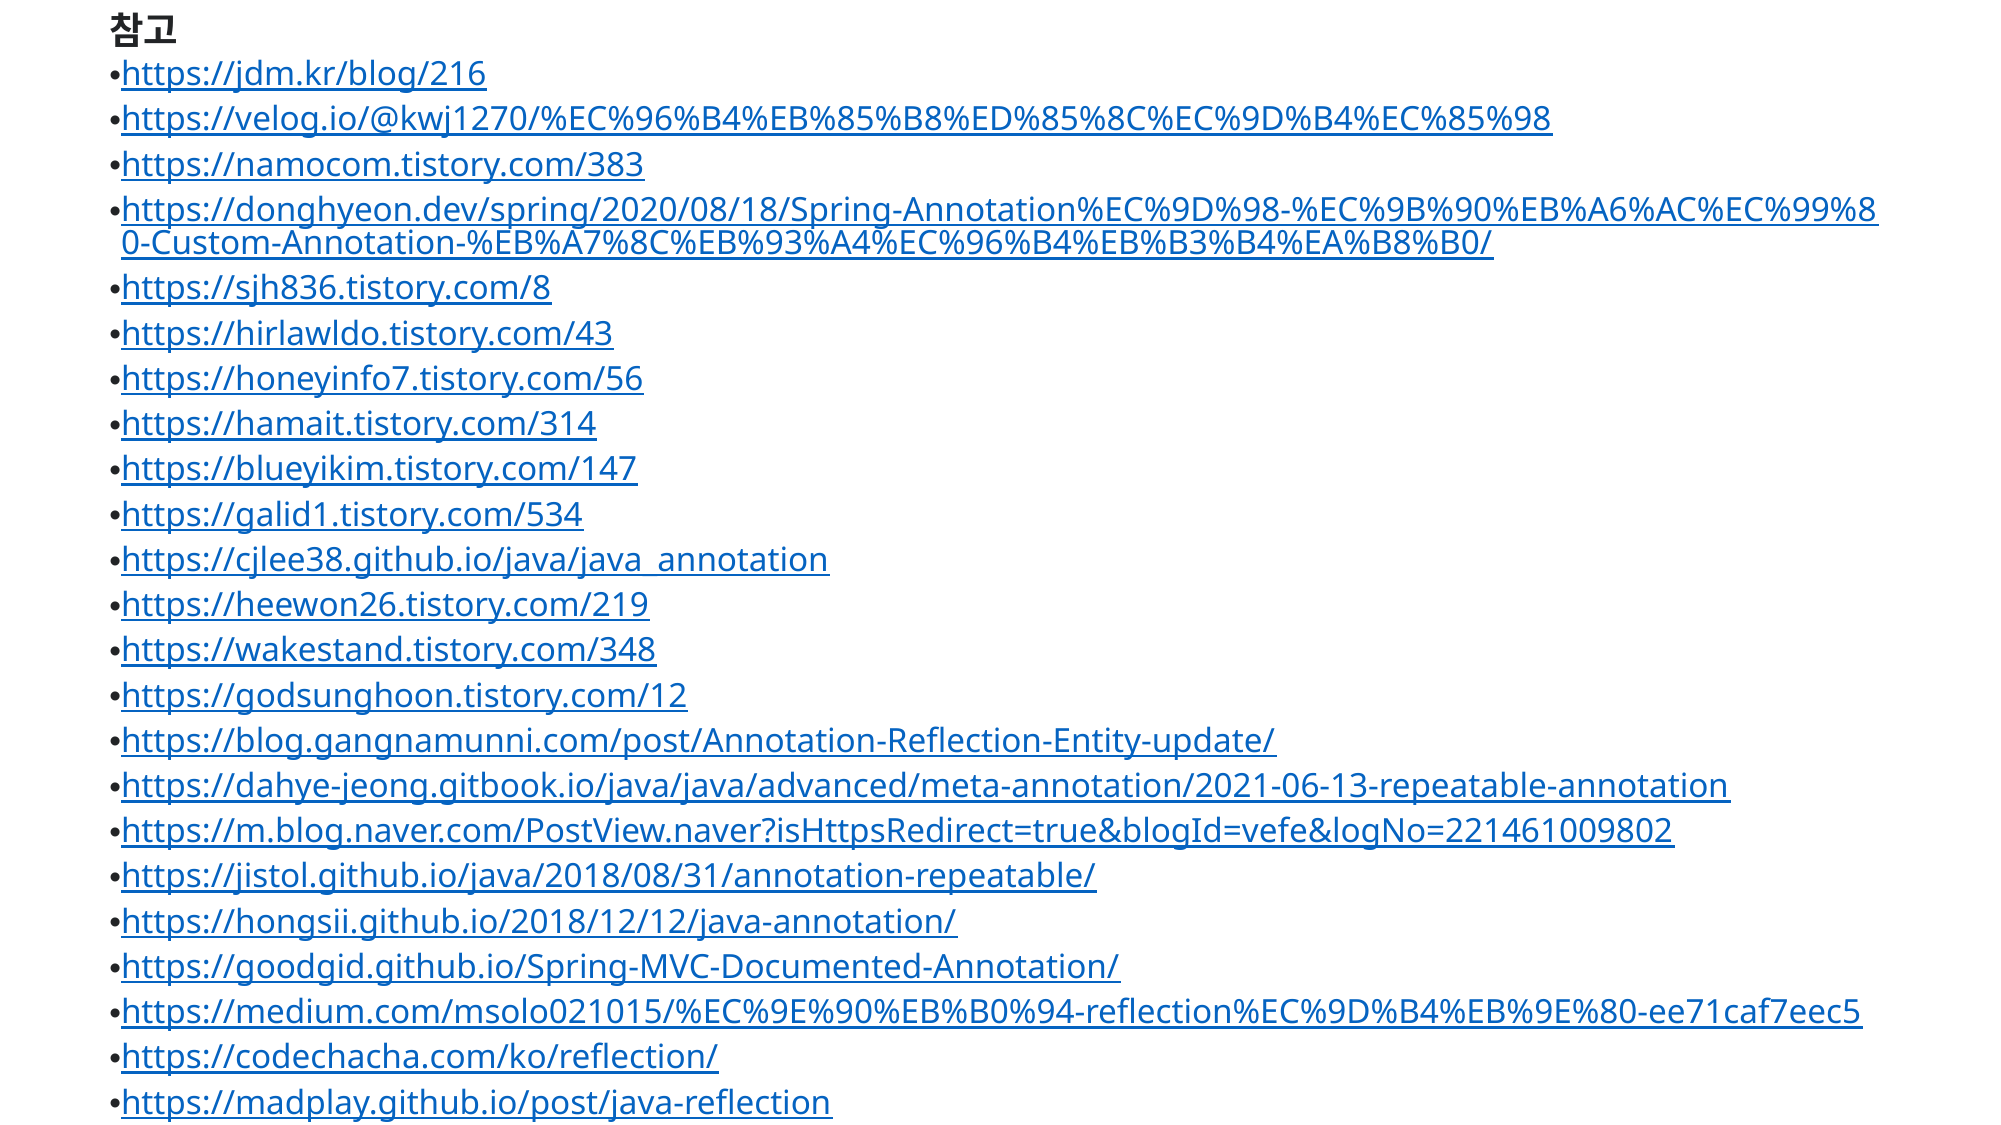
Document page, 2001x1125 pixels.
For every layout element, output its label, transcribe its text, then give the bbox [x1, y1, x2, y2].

text_box 참고 https://jdm.kr/blog/216 https://velog.io/@kwj1270/%EC%96%B4%EB%85%B8%ED%85%8C%EC%9D%B4%EC%85%98 https://namocom.tistory.com/383 https://donghyeon.dev/spring/2020/08/18/Spring-Annotation%EC%9D%98-%EC%9B%90%EB%A6%AC%EC%99%80-Custom-Annotation-%EB%A7%8C%EB%93%A4%EC%96%B4%EB%B3%B4%EA%B8%B0/ https://sjh836.tistory.com/8 https://hirlawldo.tistory.com/43 https://honeyinfo7.tistory.com/56 https://hamait.tistory.com/314 https://blueyikim.tistory.com/147 https://galid1.tistory.com/534 https://cjlee38.github.io/java/java_annotation https://heewon26.tistory.com/219 https://wakestand.tistory.com/348 https://godsunghoon.tistory.com/12 https://blog.gangnamunni.com/post/Annotation-Reflection-Entity-update/ https://dahye-jeong.gitbook.io/java/java/advanced/meta-annotation/2021-06-13-repeatable-annotation https://m.blog.naver.com/PostView.naver?isHttpsRedirect=true&blogId=vefe&logNo=221461009802 https://jistol.github.io/java/2018/08/31/annotation-repeatable/ https://hongsii.github.io/2018/12/12/java-annotation/ https://goodgid.github.io/Spring-MVC-Documented-Annotation/ https://medium.com/msolo021015/%EC%9E%90%EB%B0%94-reflection%EC%9D%B4%EB%9E%80-ee71caf7eec5 https://codechacha.com/ko/reflection/ https://madplay.github.io/post/java-reflection https://kingname.tistory.com/164 https://nowonbun.tistory.com/530 [94, 0, 1906, 1125]
